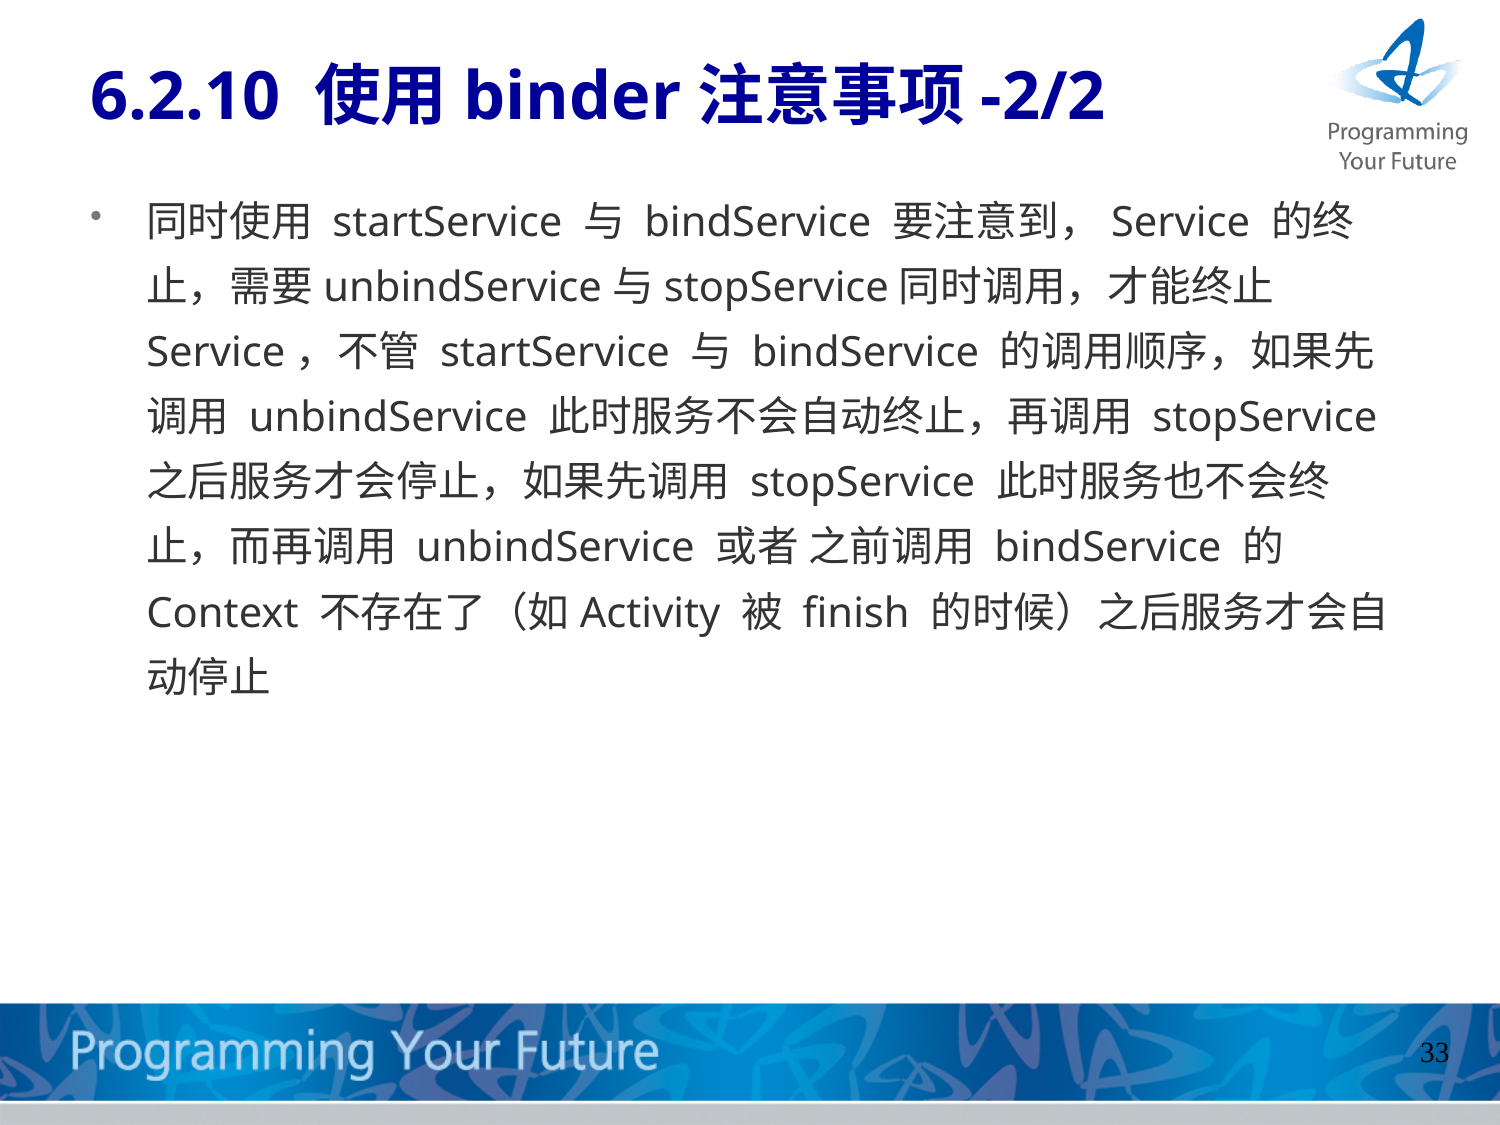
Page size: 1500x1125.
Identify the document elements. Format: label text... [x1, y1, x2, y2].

title 6.2.10 使用binder注意事项-2/2 [74, 44, 1271, 162]
picture [0, 997, 1500, 1125]
picture [1297, 0, 1500, 213]
list 同时使用 startService 与 bindService 要注意到，Service 的终止，需要unbindService与stopService同时调用，才能终止 Service，不管 startService 与 bindService 的调用顺序，如果先调用 unbindService 此时服务不会自动终止，再调用 stopService 之后服务才会停止，如果先调用 stopService 此时服务也不会终止，而再调用 unbindService 或者 之前调用 bindService 的 Context 不存在了（如Activity 被 finish 的时候）之后服务才会自动停止 [74, 172, 1412, 988]
